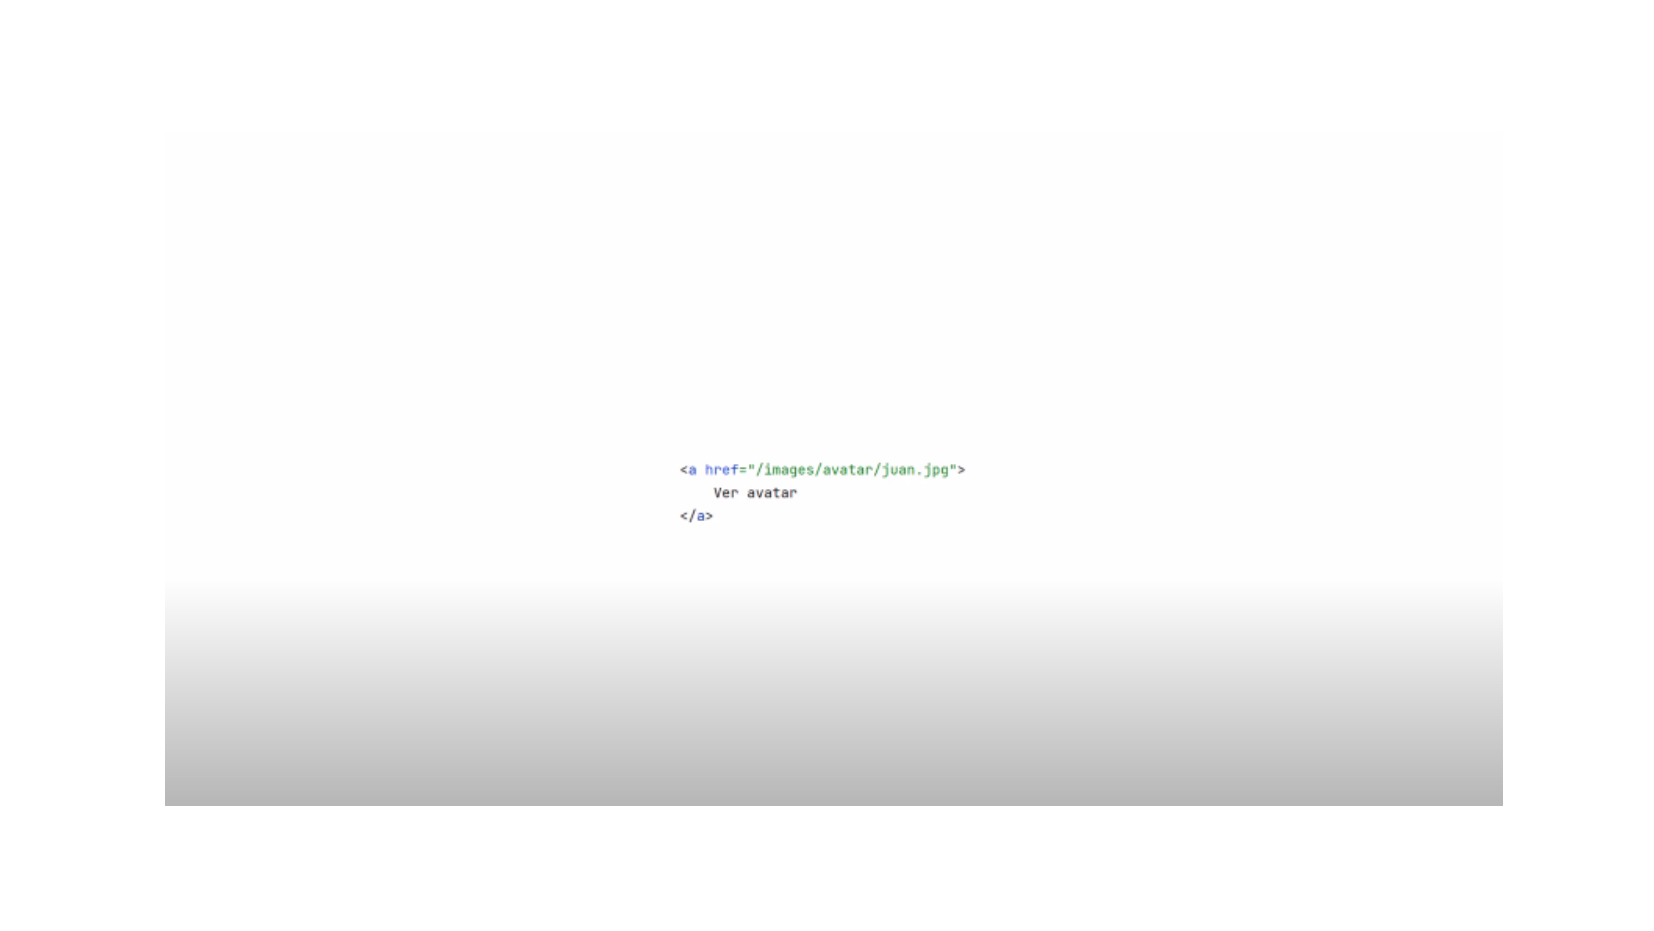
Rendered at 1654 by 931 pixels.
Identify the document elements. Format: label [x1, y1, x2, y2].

picture [164, 131, 1503, 806]
